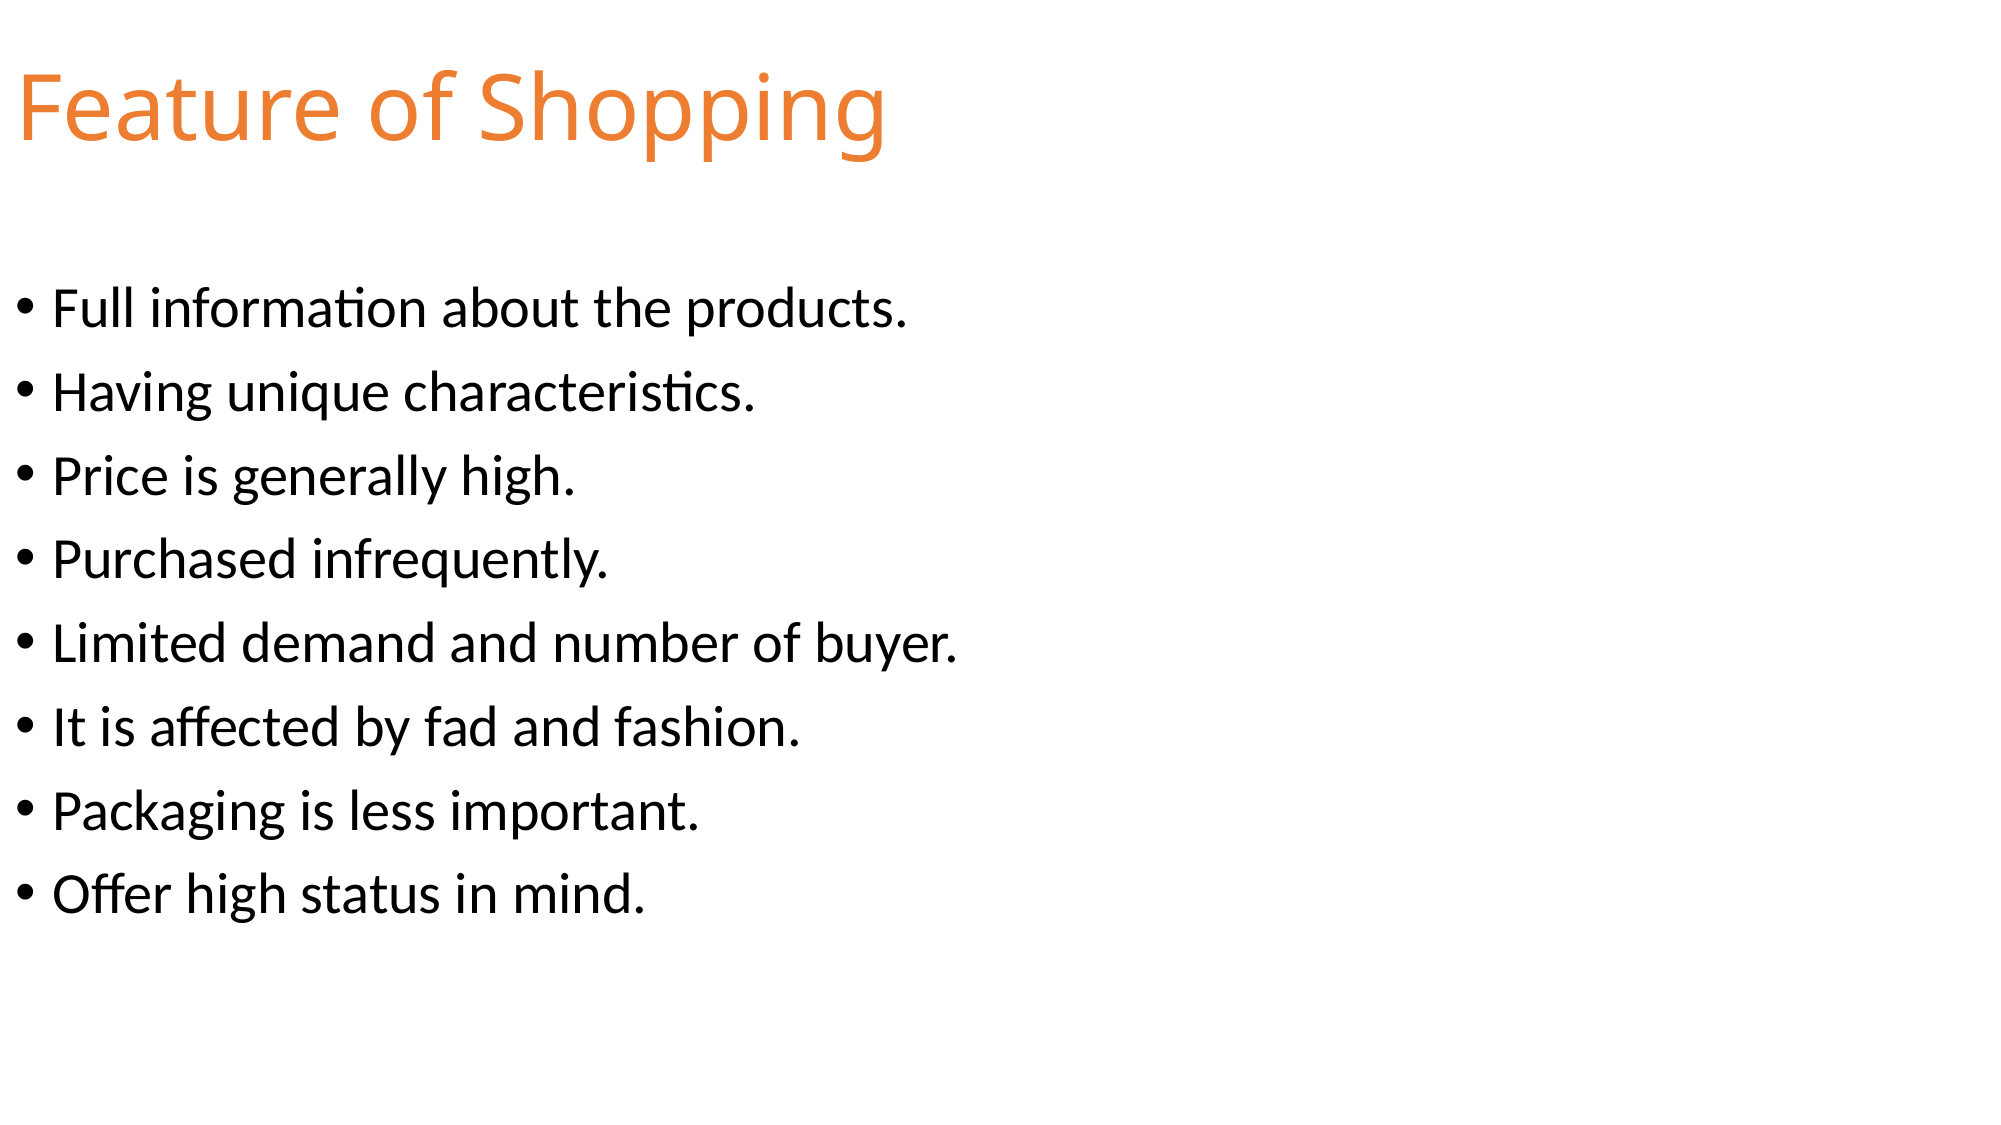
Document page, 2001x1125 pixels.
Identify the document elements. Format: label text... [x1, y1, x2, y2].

title Feature of Shopping [0, 0, 1863, 222]
list Full information about the products. Having unique characteristics. Price is generally high. Purchased infrequently. Limited demand and number of buyer. It is affected by fad and fashion. Packaging is less important. Offer high status in mind. [0, 269, 2000, 1033]
